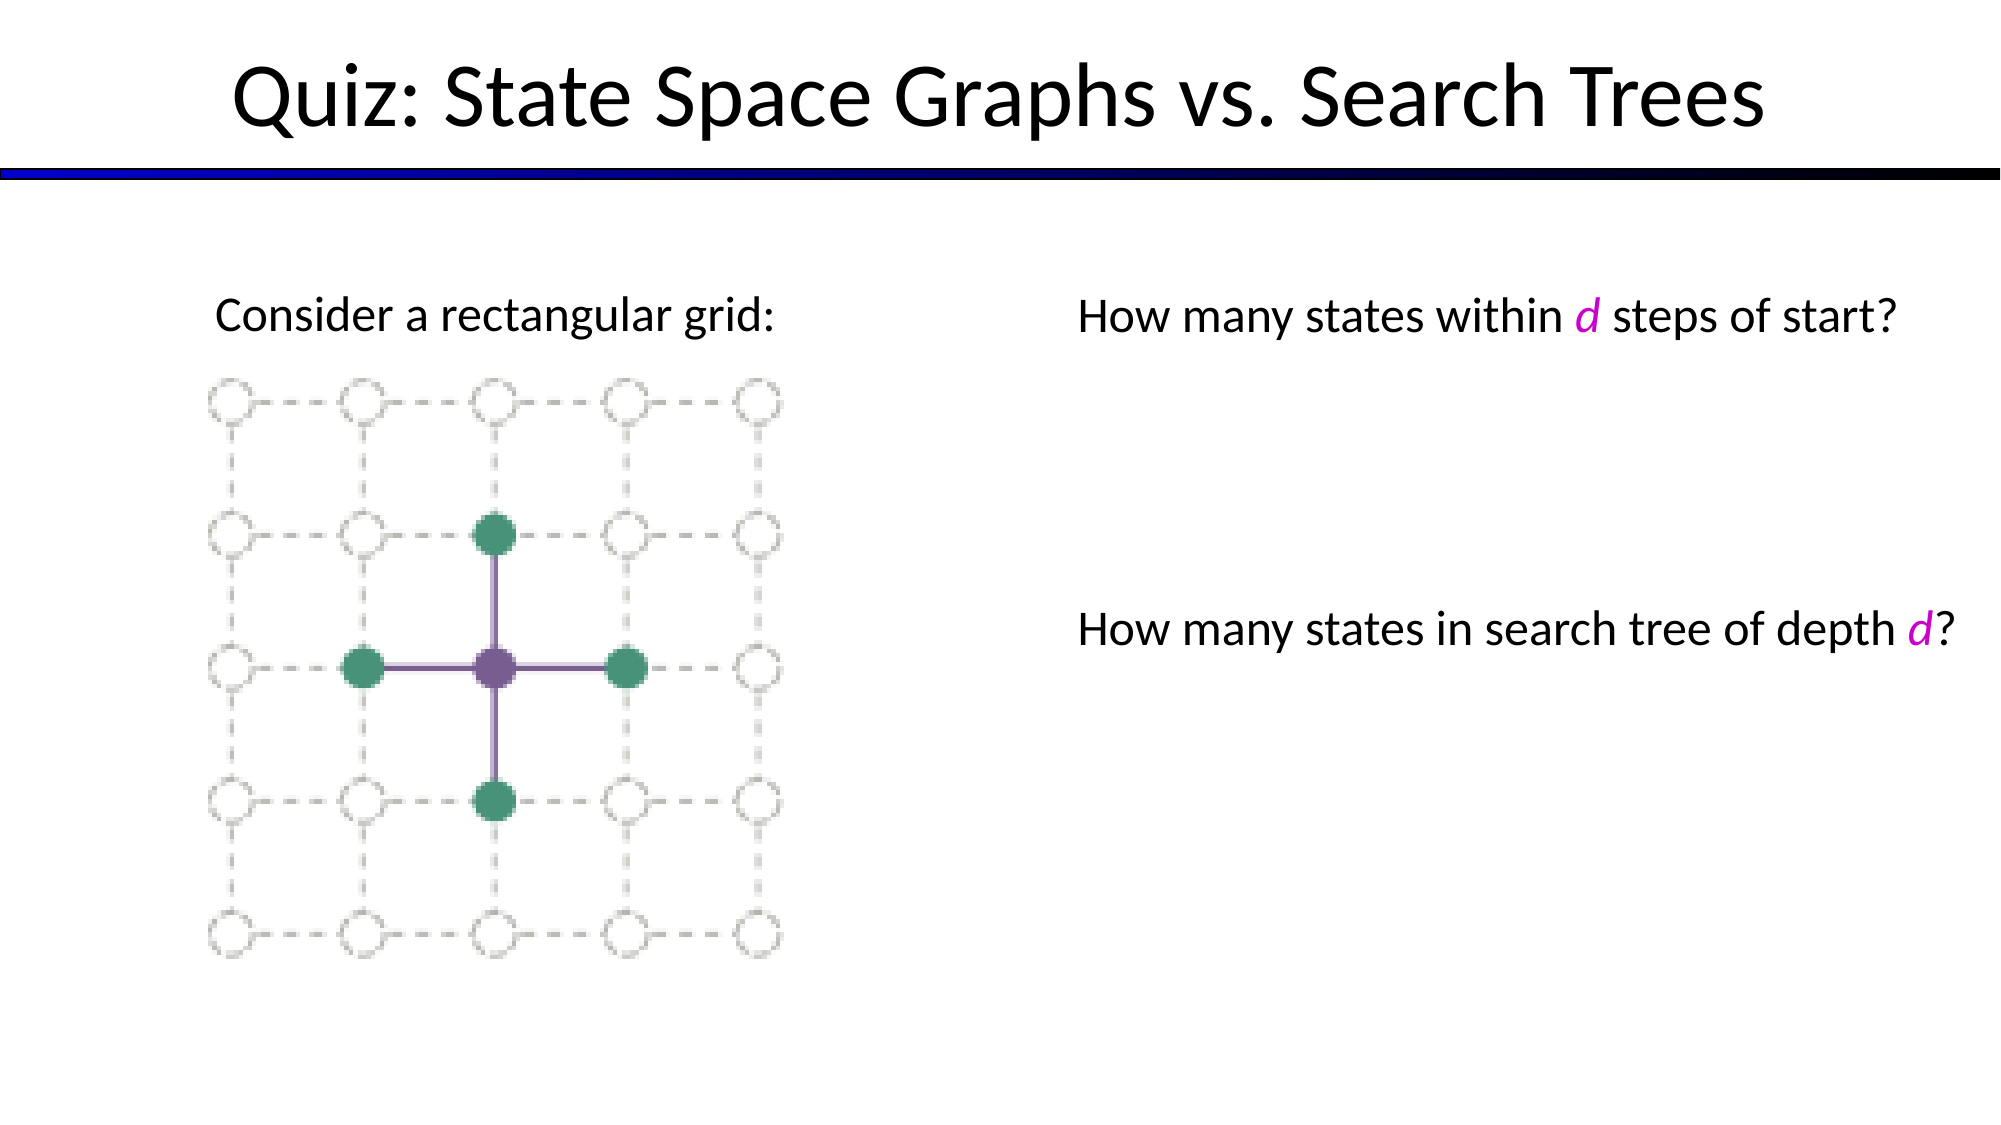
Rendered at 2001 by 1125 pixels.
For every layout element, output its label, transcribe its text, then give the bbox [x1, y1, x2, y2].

picture [204, 374, 812, 996]
title Quiz: State Space Graphs vs. Search Trees [0, 0, 2000, 184]
text_box How many states within d steps of start? [1062, 274, 1950, 350]
text_box How many states in search tree of depth d? [1062, 587, 1975, 663]
text_box Consider a rectangular grid: [200, 274, 838, 350]
